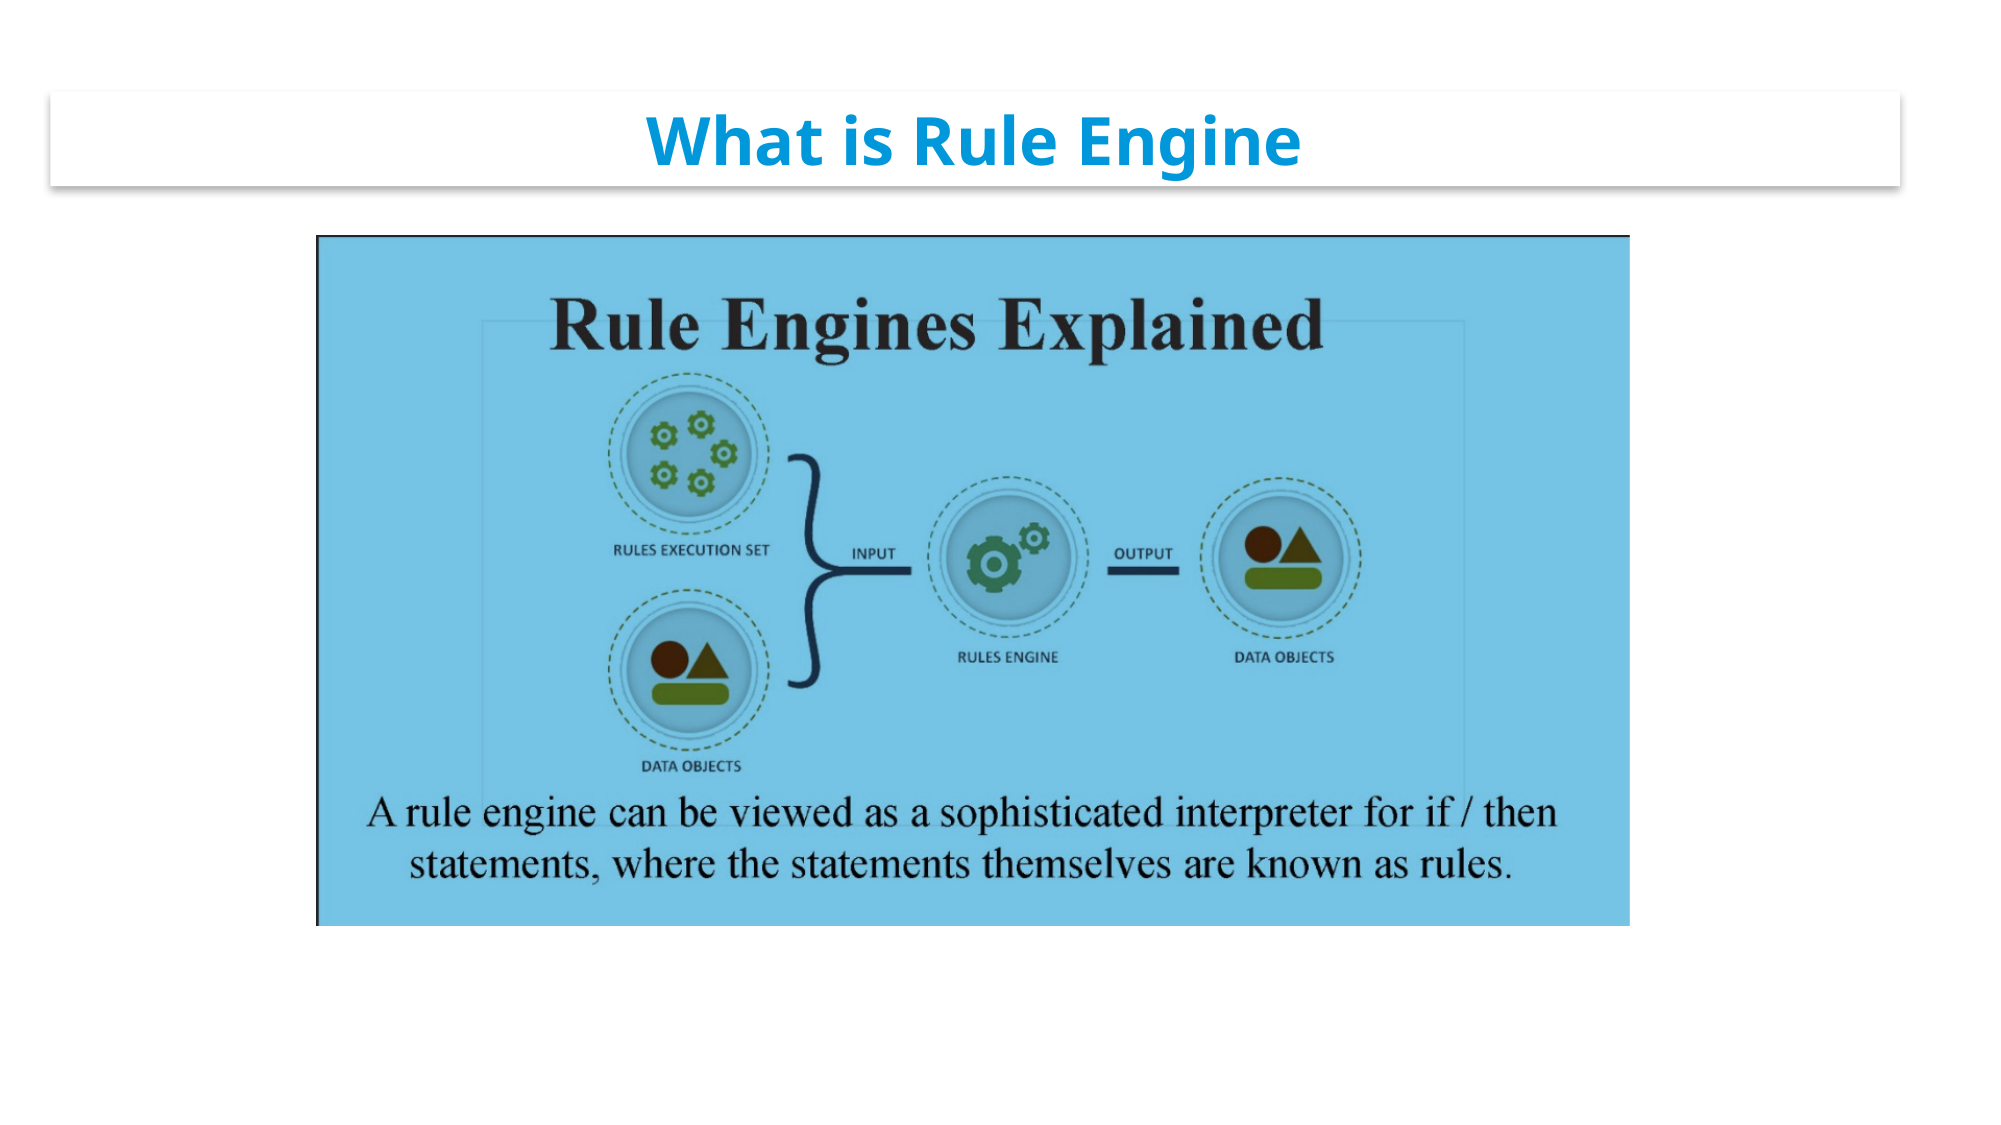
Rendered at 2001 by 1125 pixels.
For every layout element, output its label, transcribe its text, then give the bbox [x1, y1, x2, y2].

text_box What is Rule Engine [50, 91, 1900, 187]
picture [316, 235, 1634, 926]
